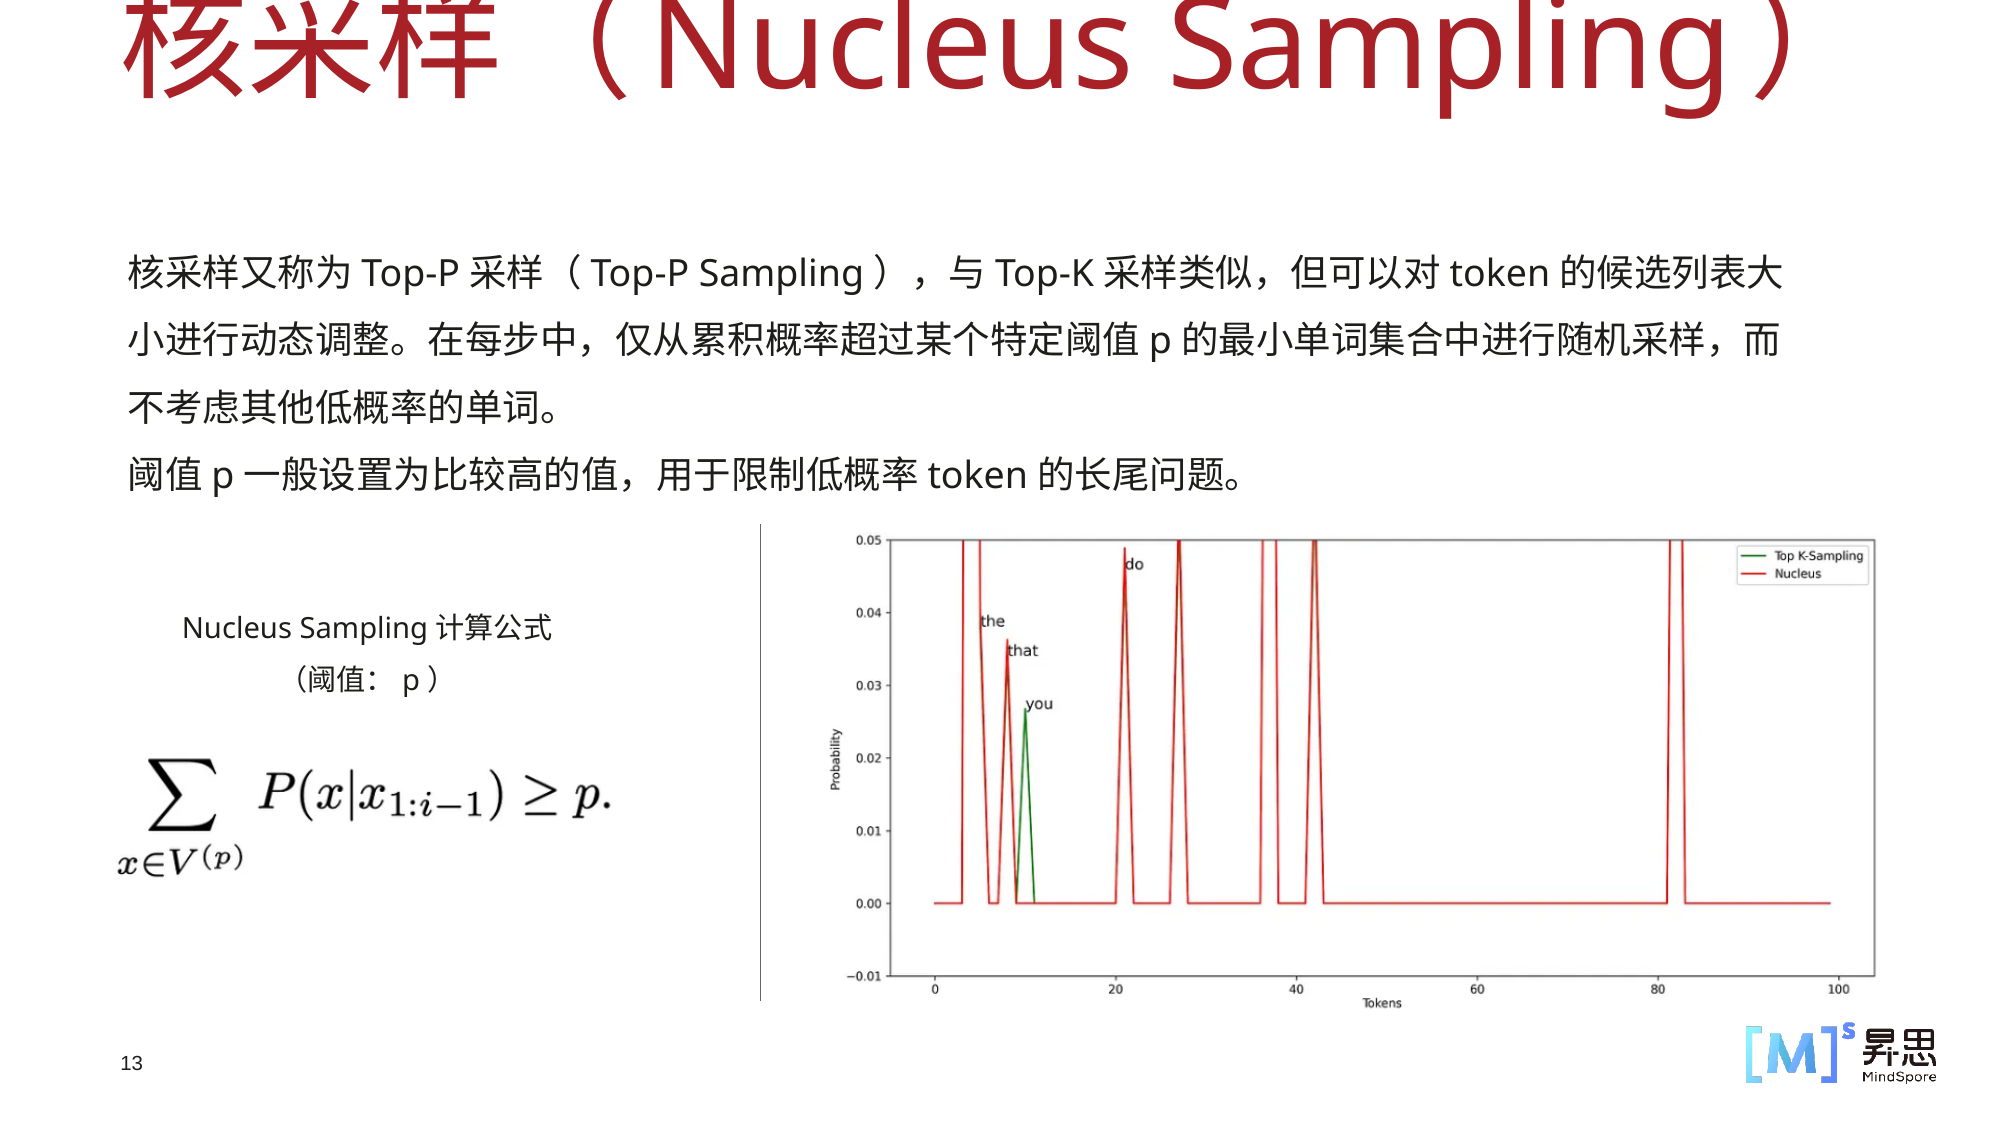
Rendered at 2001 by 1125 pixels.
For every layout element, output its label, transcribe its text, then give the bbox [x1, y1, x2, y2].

text_box 核采样又称为Top-P采样（Top-P Sampling），与Top-K采样类似，但可以对token的候选列表大小进行动态调整。在每步中，仅从累积概率超过某个特定阈值p的最小单词集合中进行随机采样，而不考虑其他低概率的单词。 阈值p一般设置为比较高的值，用于限制低概率token的长尾问题。 [112, 218, 1826, 504]
picture [1742, 1020, 1942, 1086]
subtitle 核采样（Nucleus Sampling） [119, 74, 1883, 141]
picture [93, 734, 641, 893]
text_box Nucleus Sampling计算公式 （阈值：p） [129, 584, 606, 704]
picture [789, 506, 1910, 1019]
